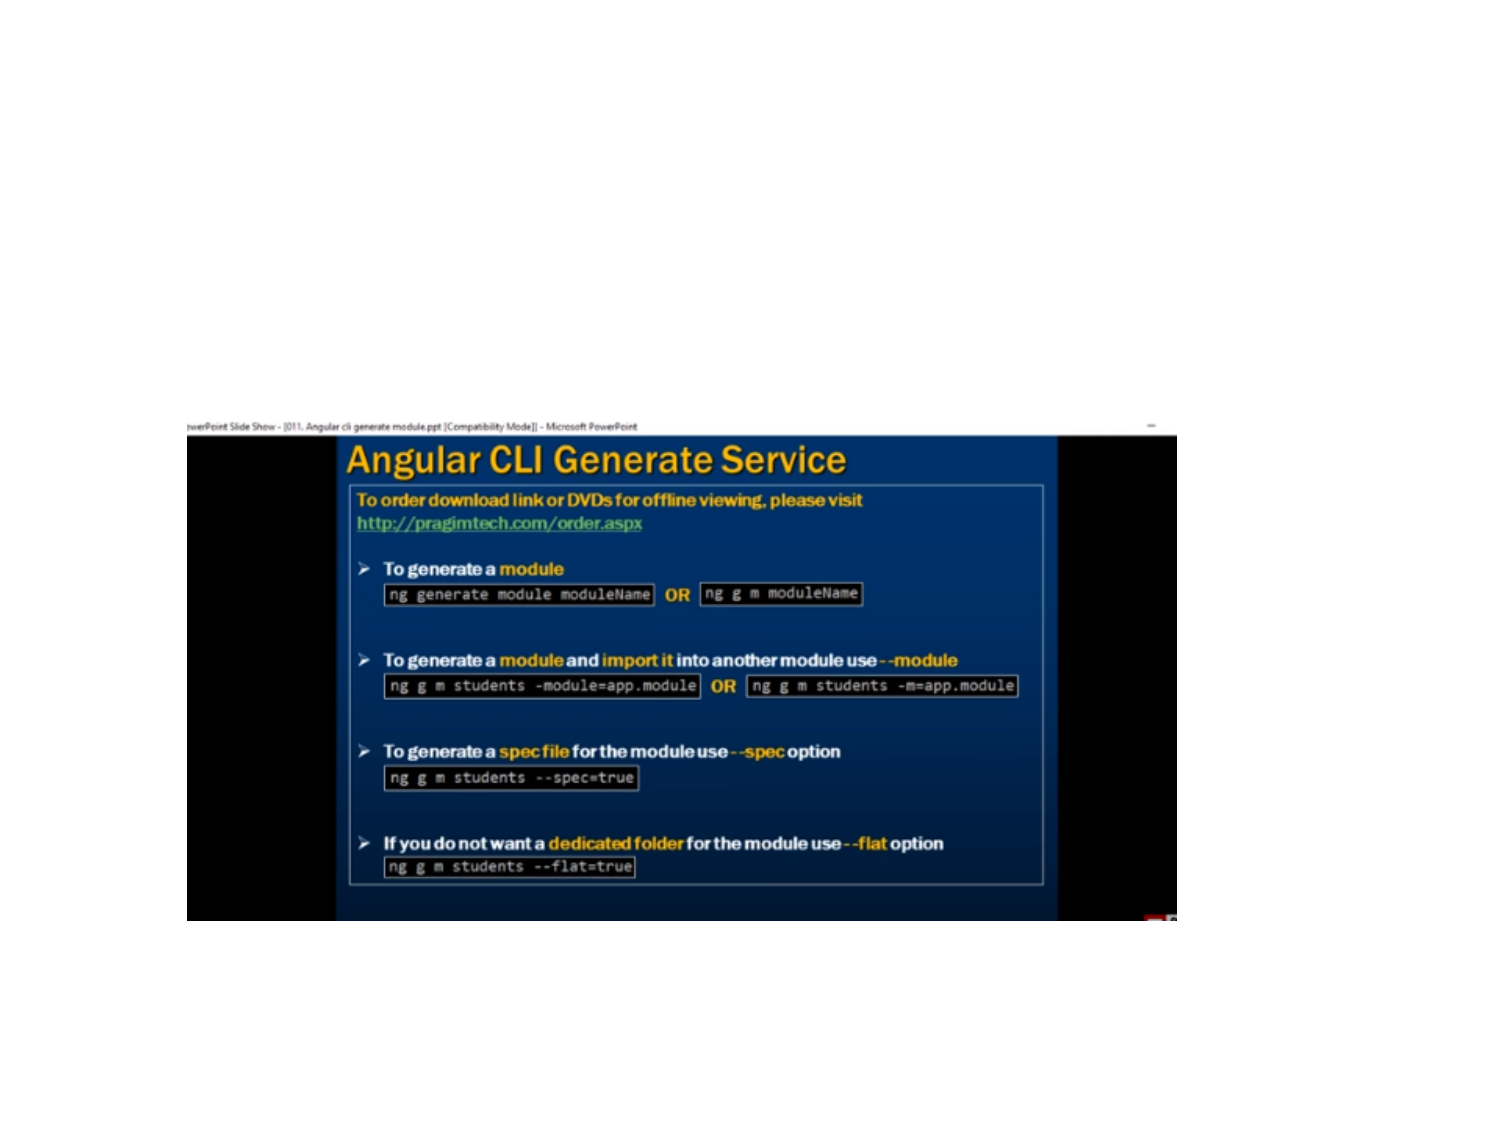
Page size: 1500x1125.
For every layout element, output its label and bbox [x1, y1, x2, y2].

picture [187, 421, 1177, 921]
